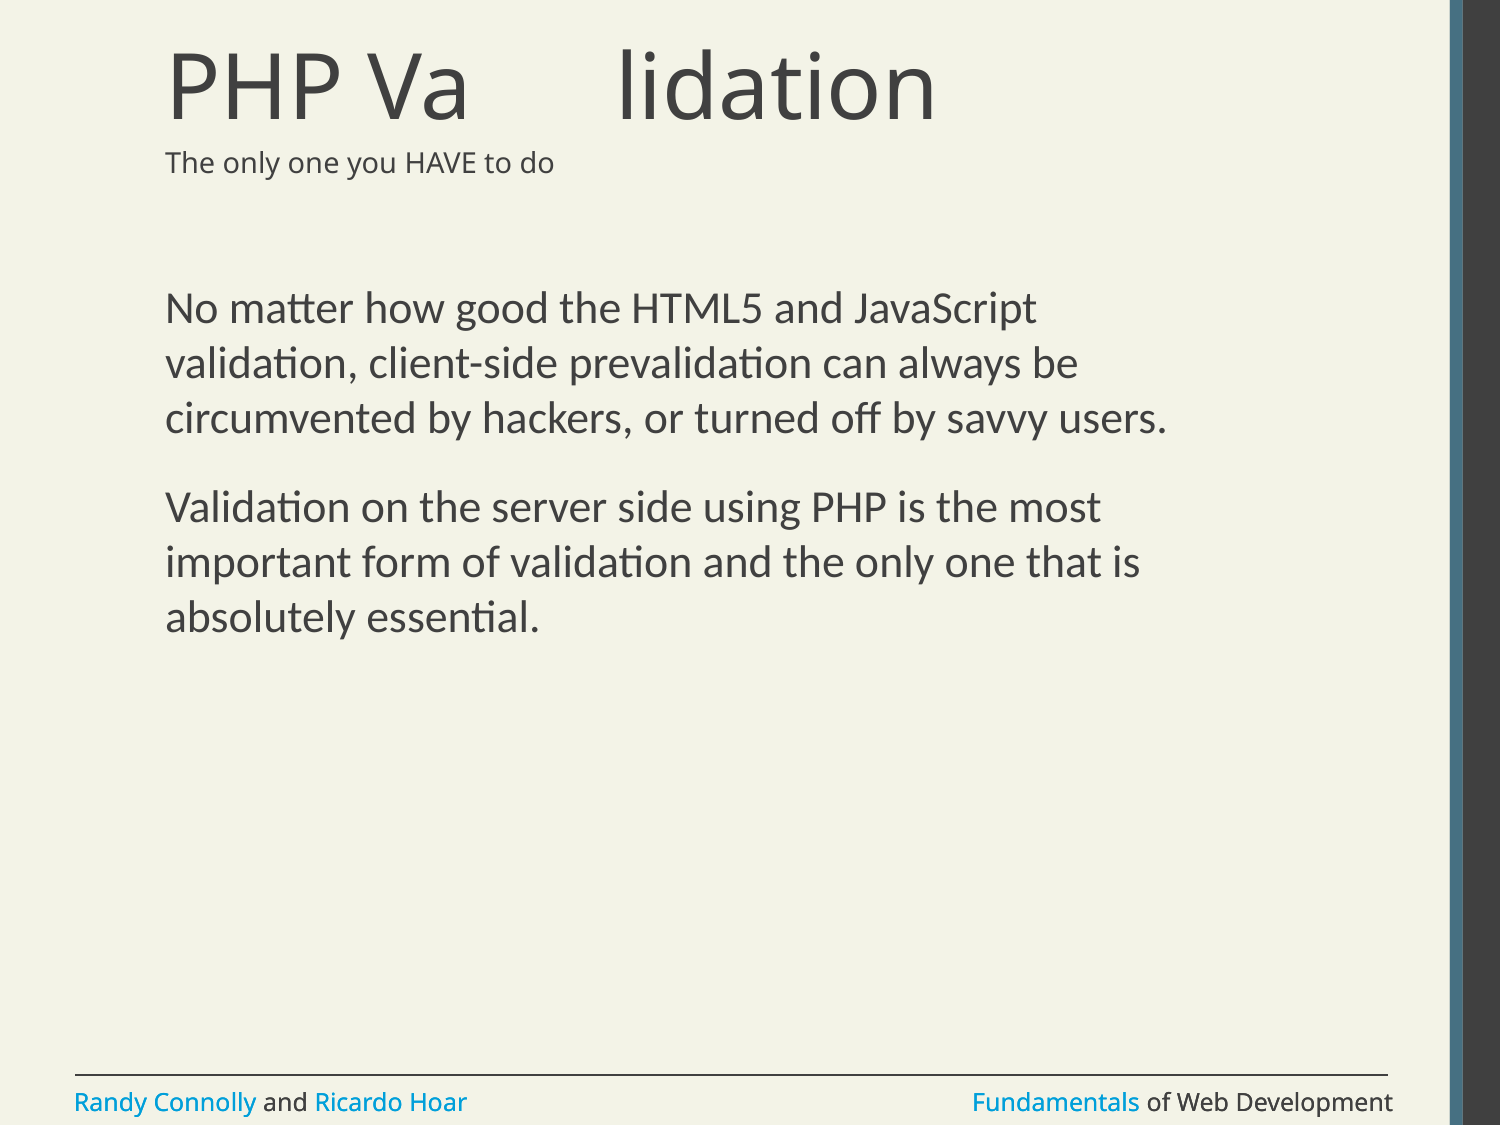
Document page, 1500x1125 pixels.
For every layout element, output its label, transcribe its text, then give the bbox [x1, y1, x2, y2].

list The only one you HAVE to do [150, 137, 1200, 188]
list No matter how good the HTML5 and JavaScript validation, client-side prevalidation can always be circumvented by hackers, or turned off by savvy users. Validation on the server side using PHP is the most important form of validation and the only one that is absolutely essential. [150, 270, 1200, 1013]
title PHP Va lidation [150, 20, 1425, 188]
